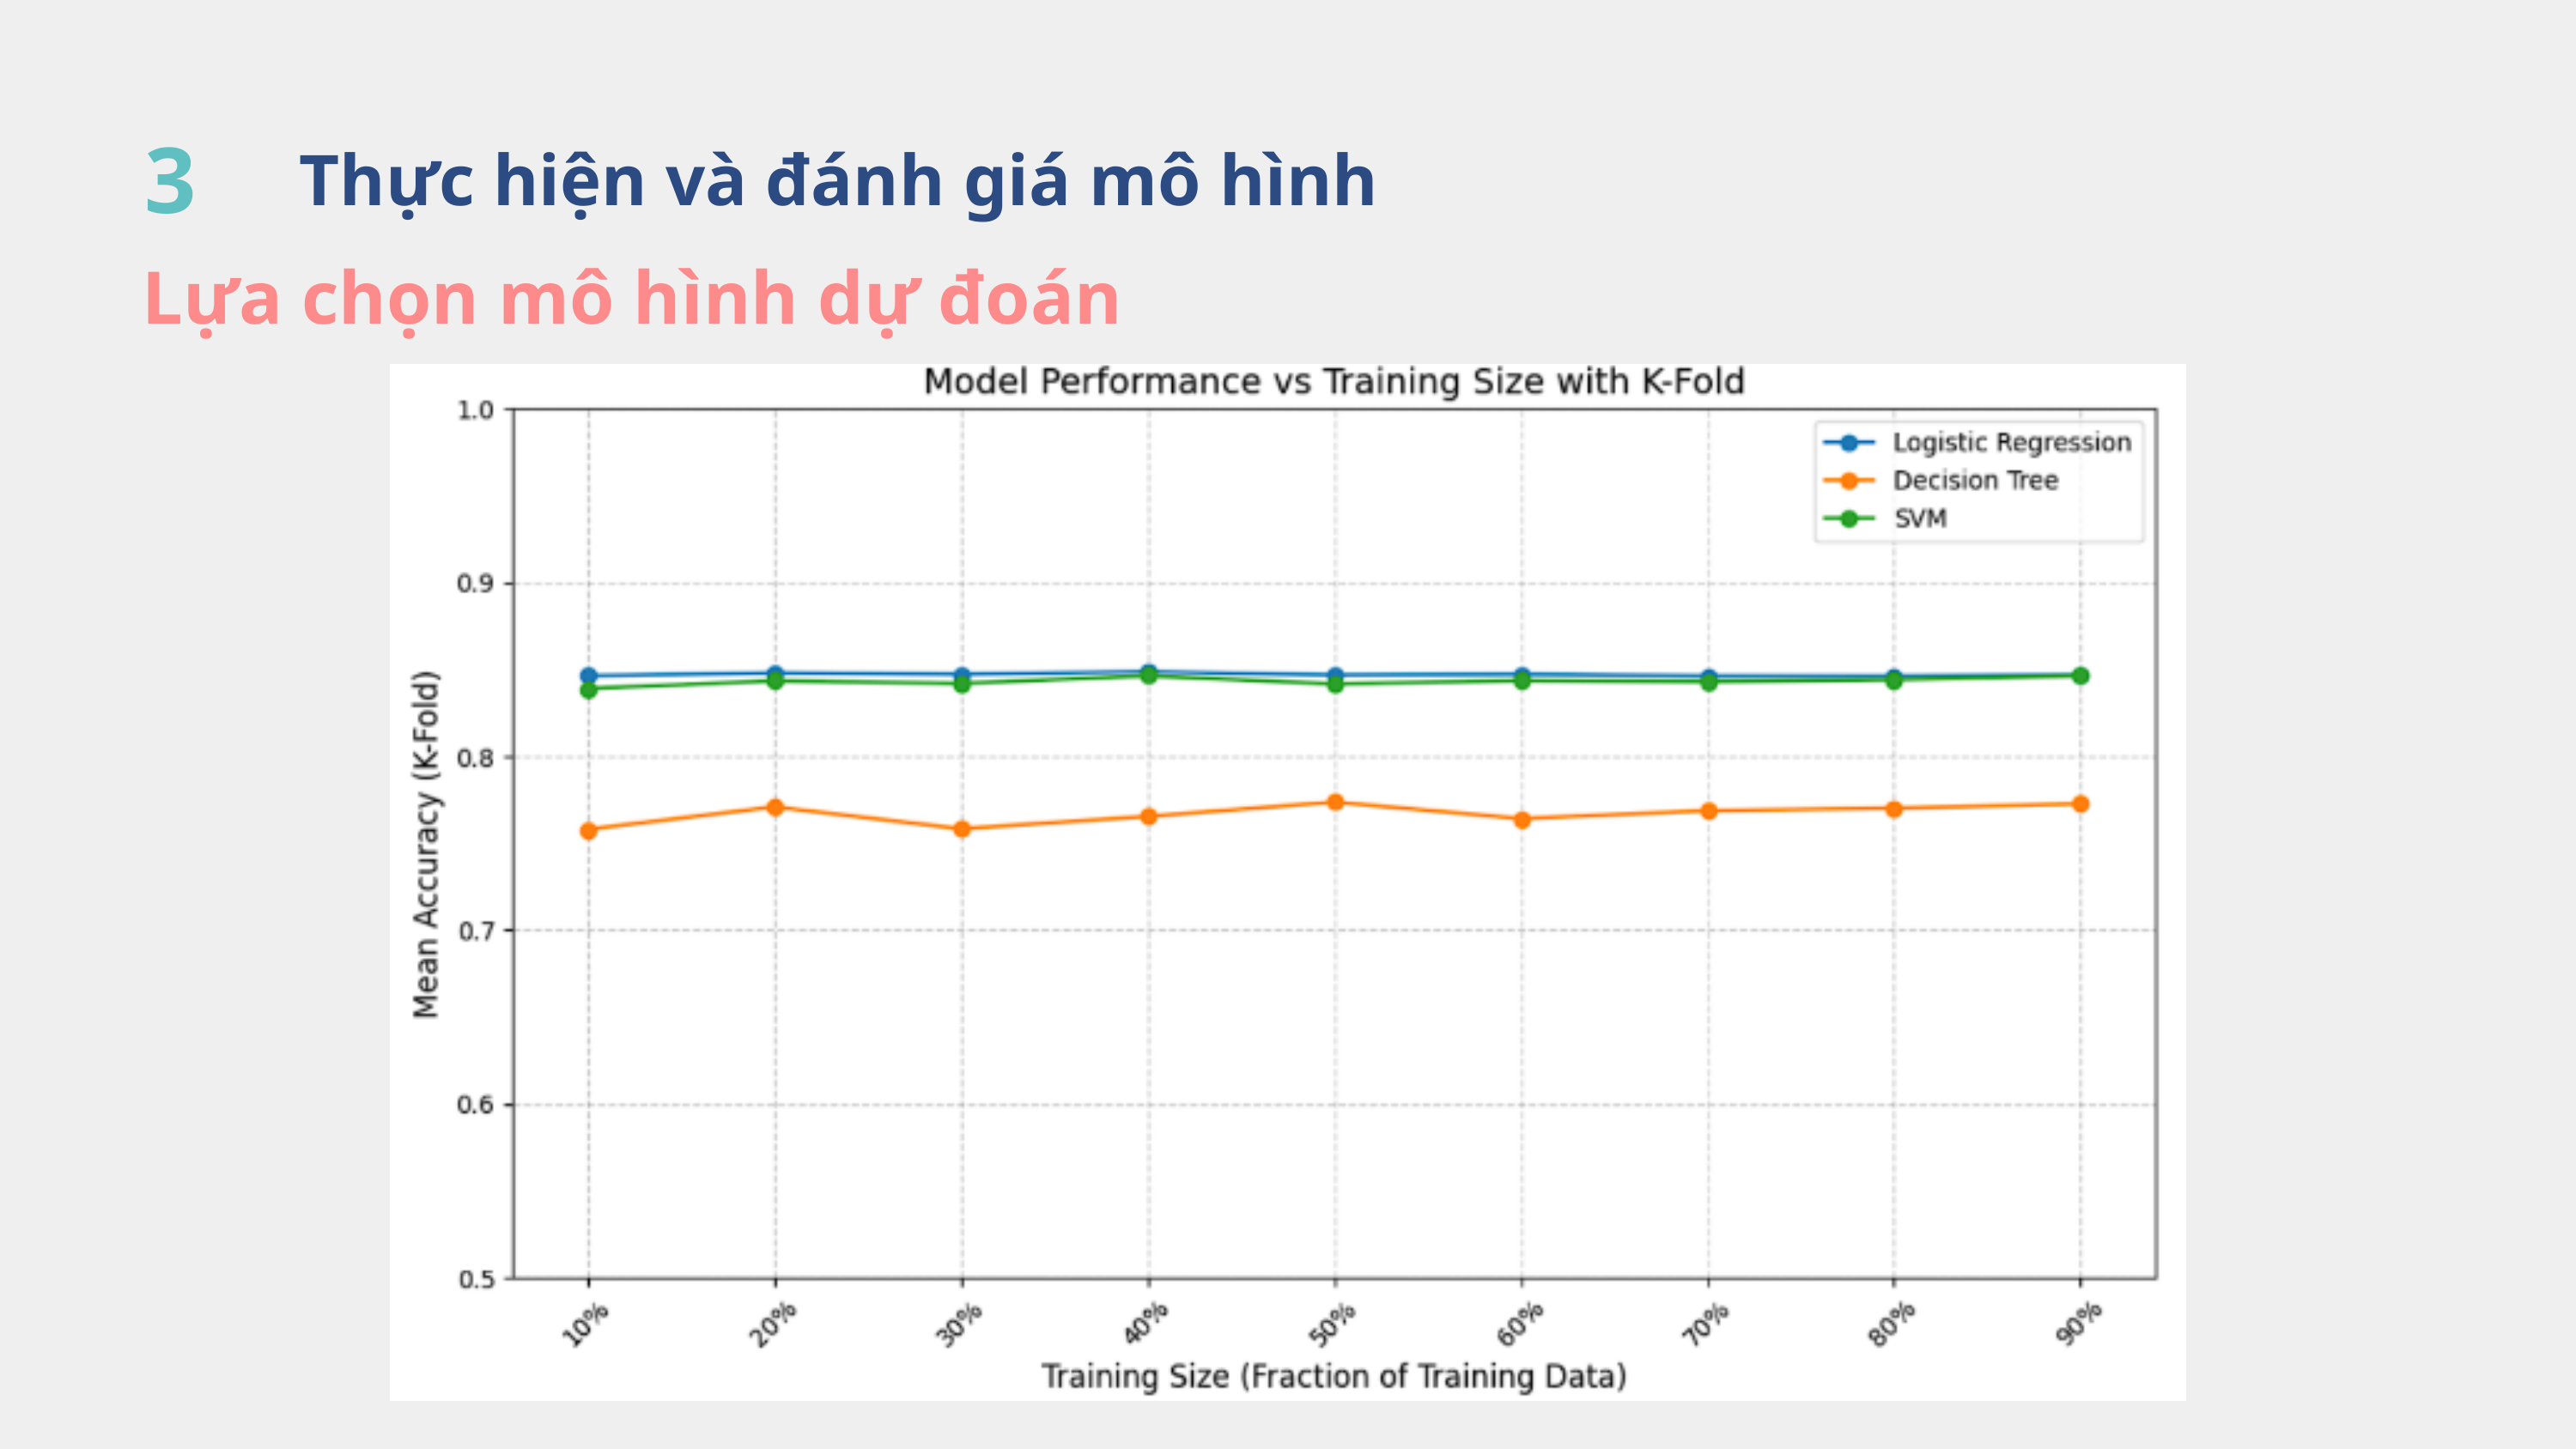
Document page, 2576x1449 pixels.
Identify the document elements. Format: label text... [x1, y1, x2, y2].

text_box 3 [144, 104, 213, 232]
text_box Lựa chọn mô hình dự đoán [142, 251, 1473, 339]
text_box [389, 364, 2187, 1401]
text_box Thực hiện và đánh giá mô hình [299, 121, 1421, 220]
